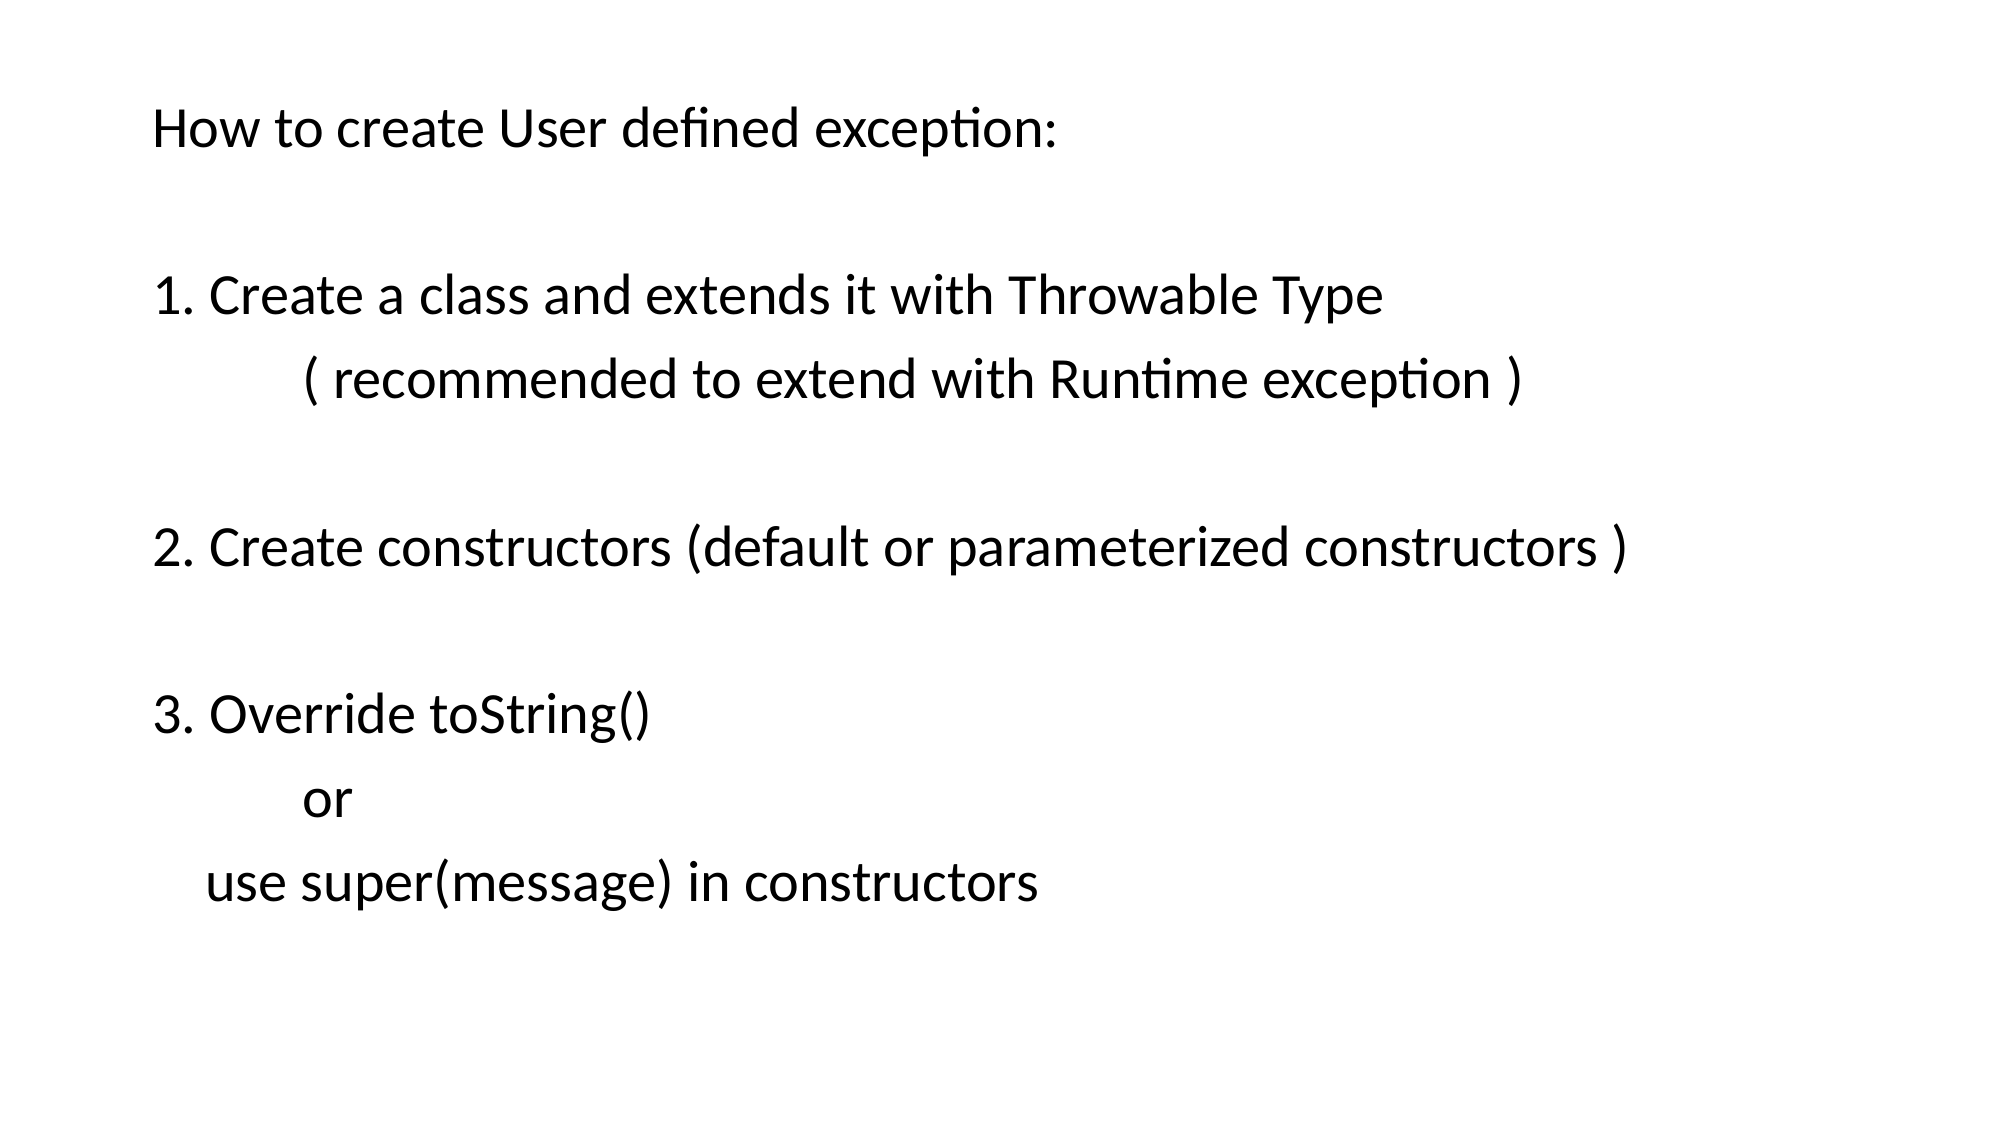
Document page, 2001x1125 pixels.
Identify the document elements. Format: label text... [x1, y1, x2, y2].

list How to create User defined exception: 1. Create a class and extends it with Throwable Type ( recommended to extend with Runtime exception ) 2. Create constructors (default or parameterized constructors ) 3. Override toString() or use super(message) in constructors [137, 89, 1863, 1014]
